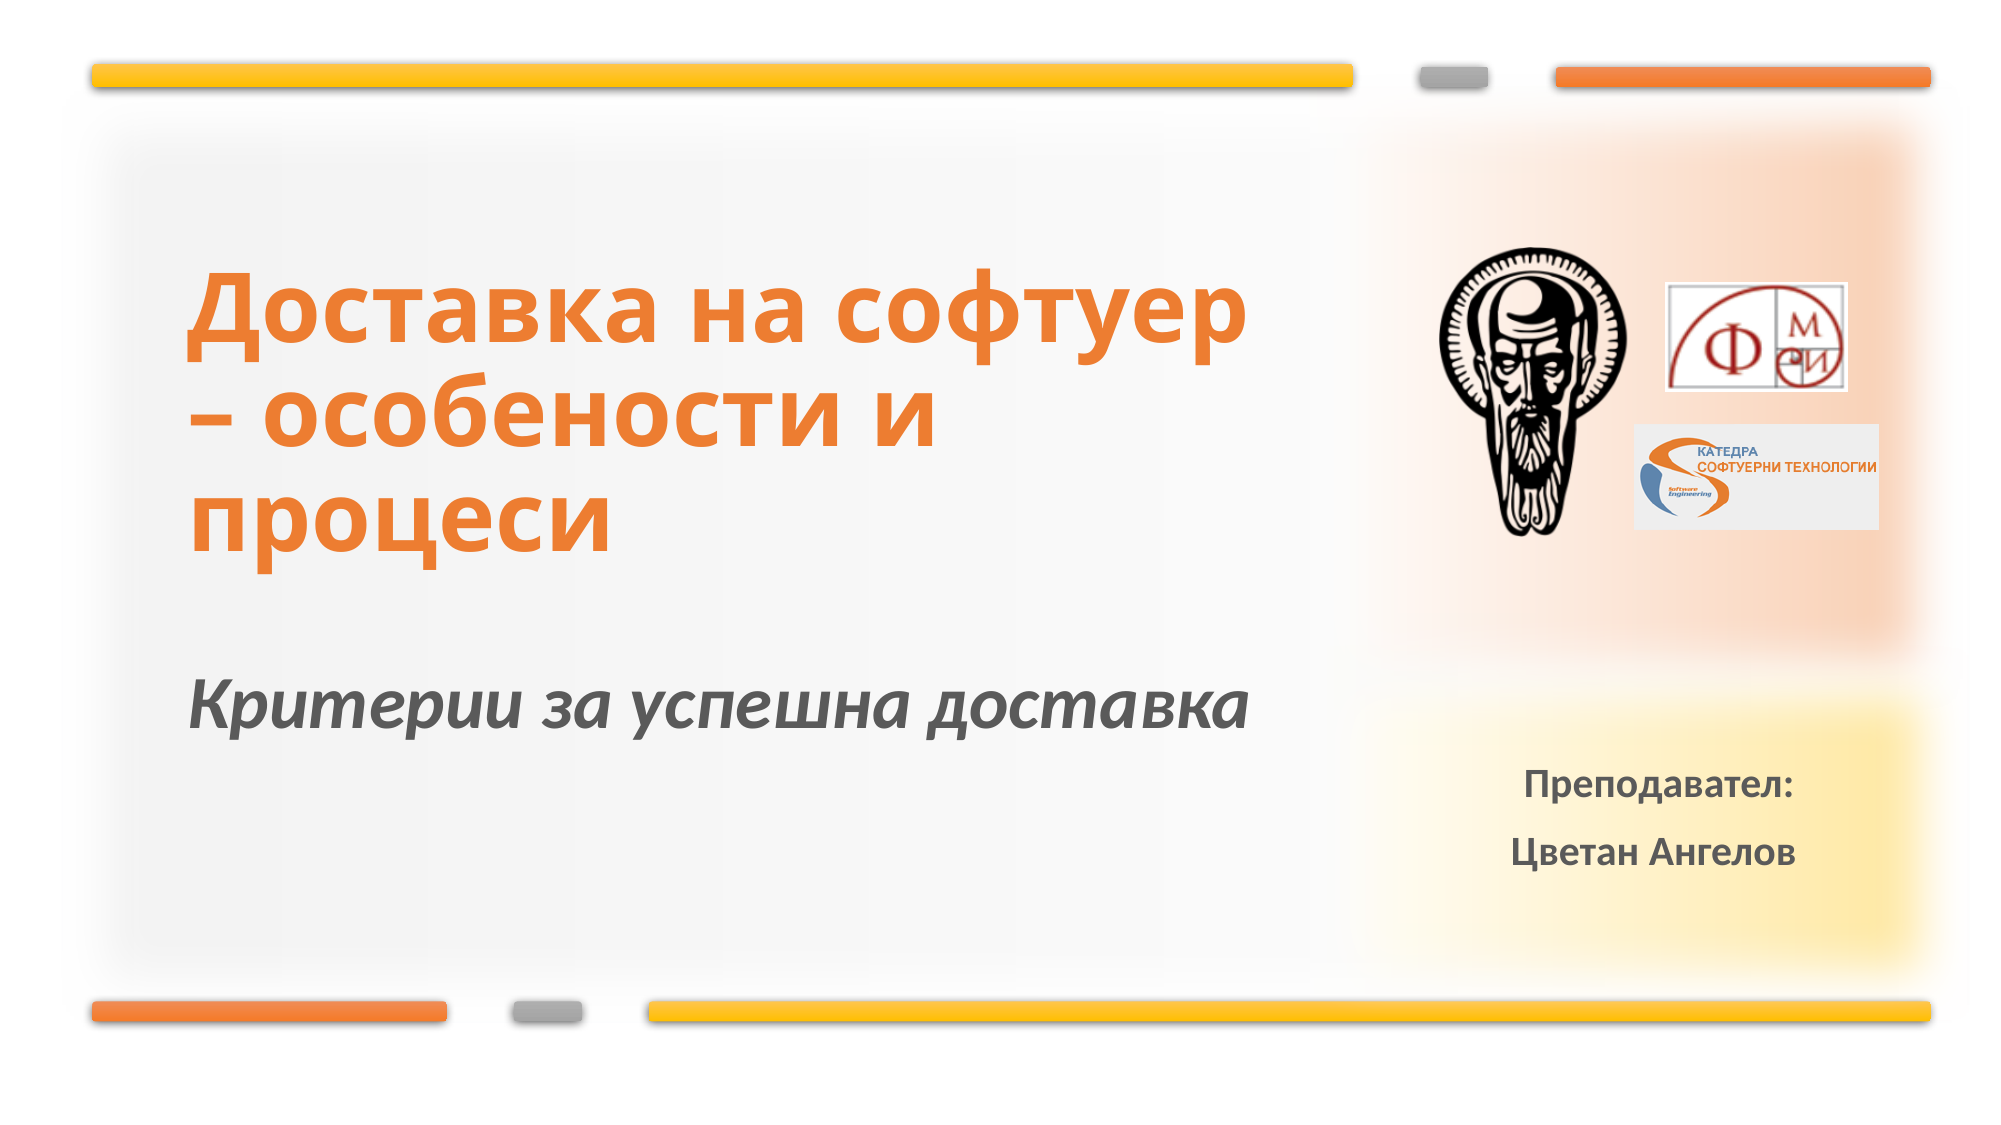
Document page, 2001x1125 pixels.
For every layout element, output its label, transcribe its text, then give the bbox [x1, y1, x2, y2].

title Доставка на софтуер – особености и процеси [172, 215, 1299, 616]
list Цветан Ангелов [1459, 821, 1849, 884]
picture [1389, 247, 1879, 537]
subtitle Критерии за успешна доставка [172, 656, 1299, 809]
